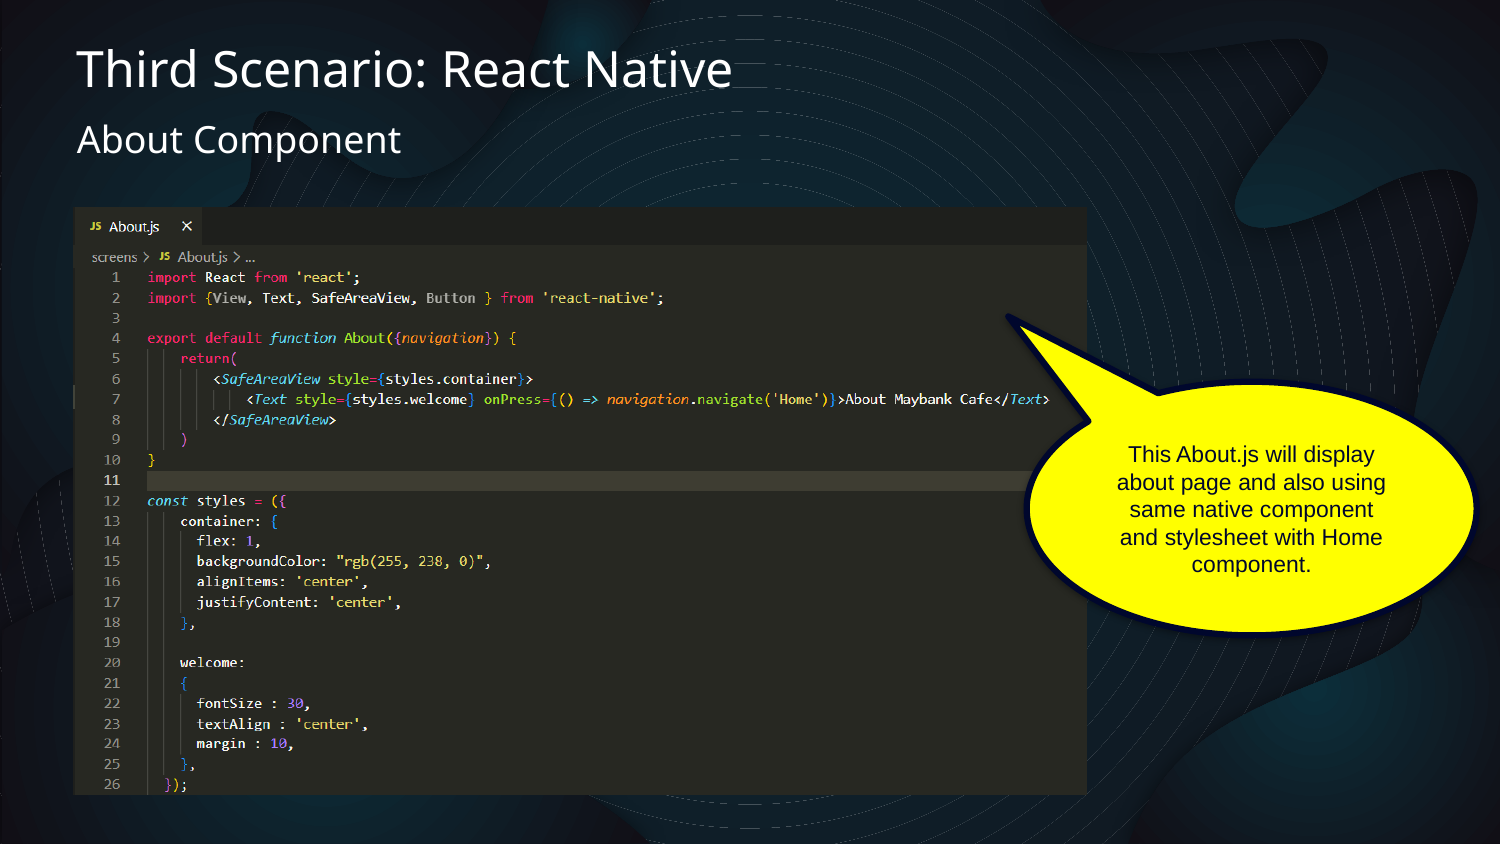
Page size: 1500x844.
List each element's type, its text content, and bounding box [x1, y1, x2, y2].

picture [73, 207, 1087, 795]
subtitle Third Scenario: React Native [37, 31, 940, 129]
text_box This About.js will display about page and also using same native component and stylesheet with Home component. [1093, 356, 1480, 639]
subtitle About Component [37, 129, 550, 190]
